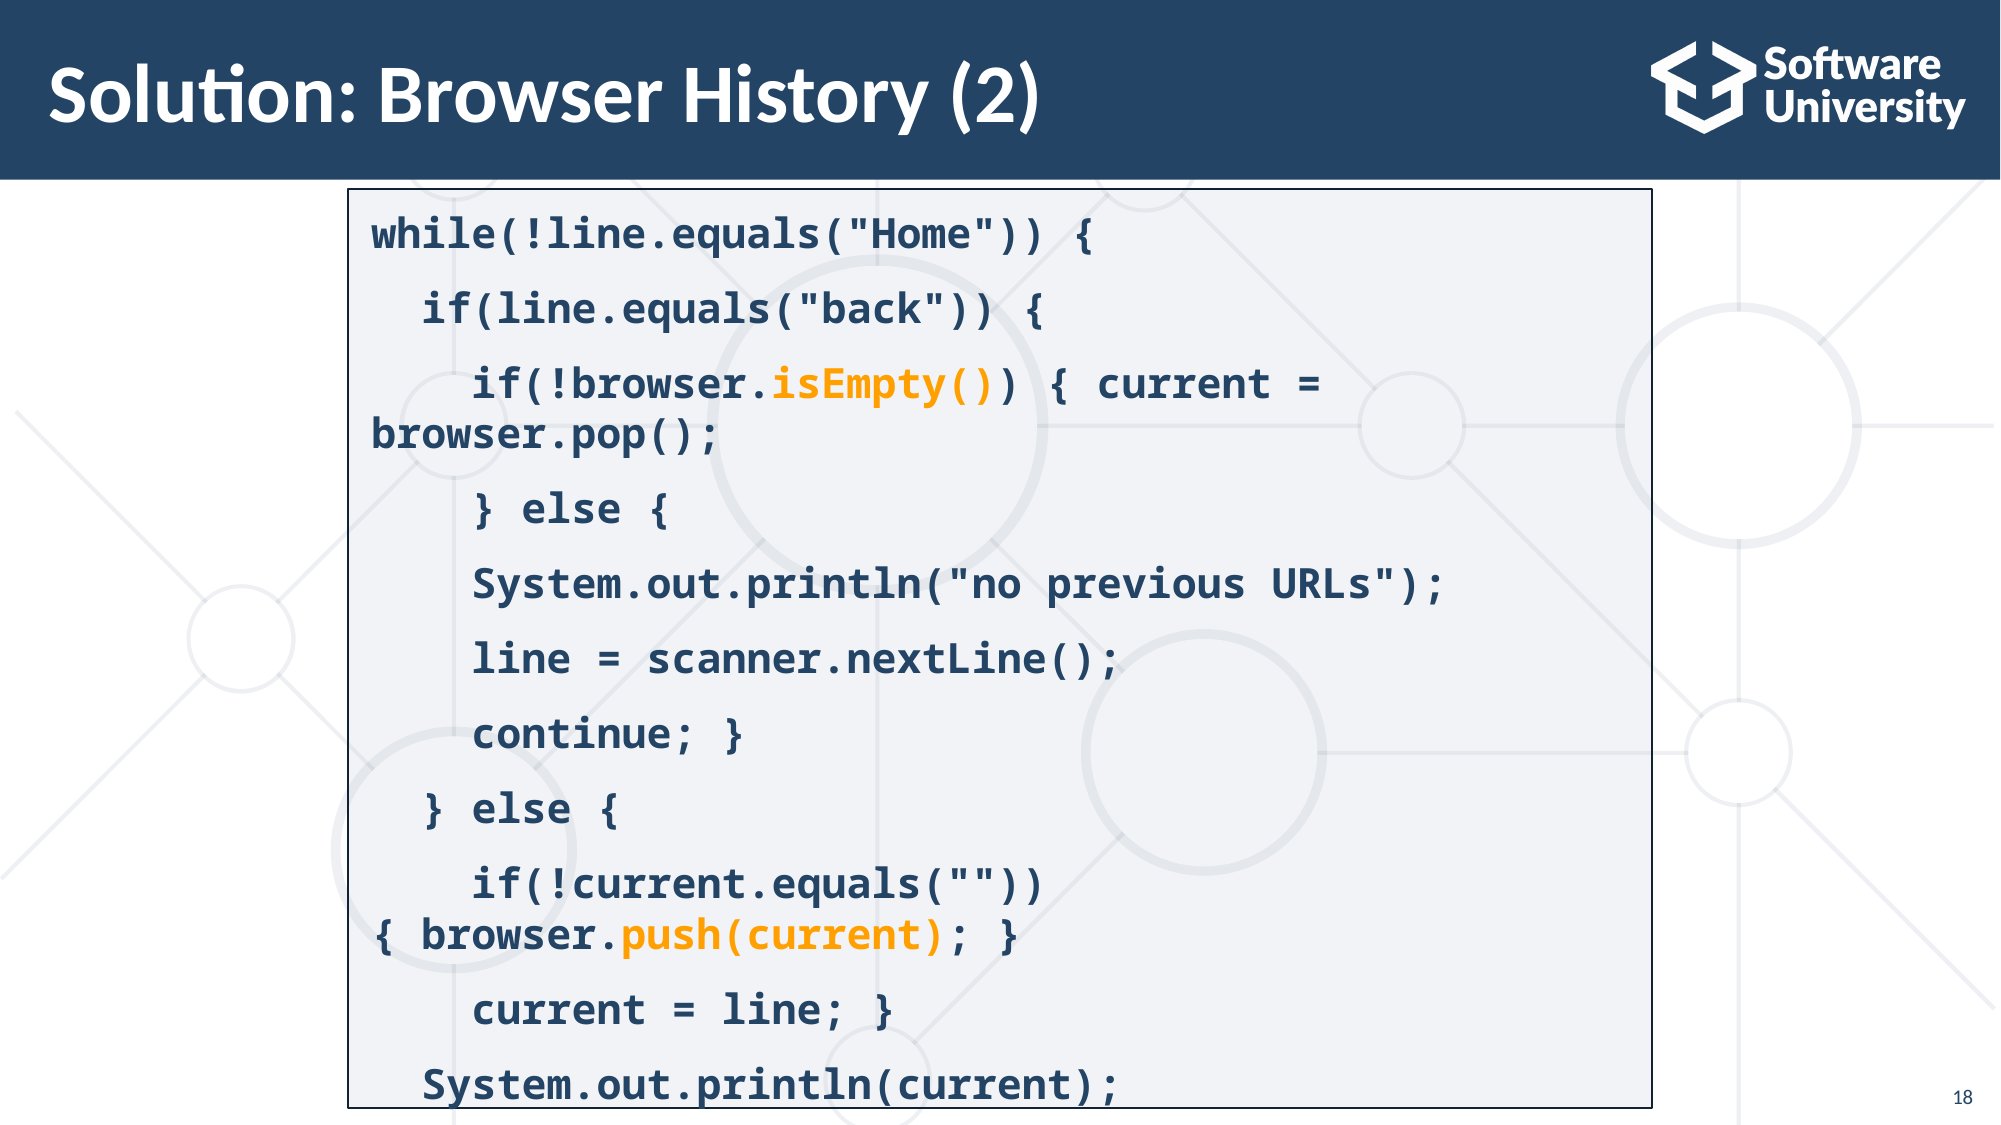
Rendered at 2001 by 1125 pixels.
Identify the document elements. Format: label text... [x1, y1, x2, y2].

picture [1651, 41, 1966, 134]
title Solution: Browser History (2) [31, 16, 1625, 162]
text_box 18 [1927, 1067, 1989, 1117]
list while(!line.equals("Home")) { if(line.equals("back")) { if(!browser.isEmpty()) { current = browser.pop(); } else { System.out.println("no previous URLs"); line = scanner.nextLine(); continue; } } else { if(!current.equals("")) { browser.push(current); } current = line; } System.out.println(current); line = scanner.nextLine(); } [347, 188, 1653, 1109]
